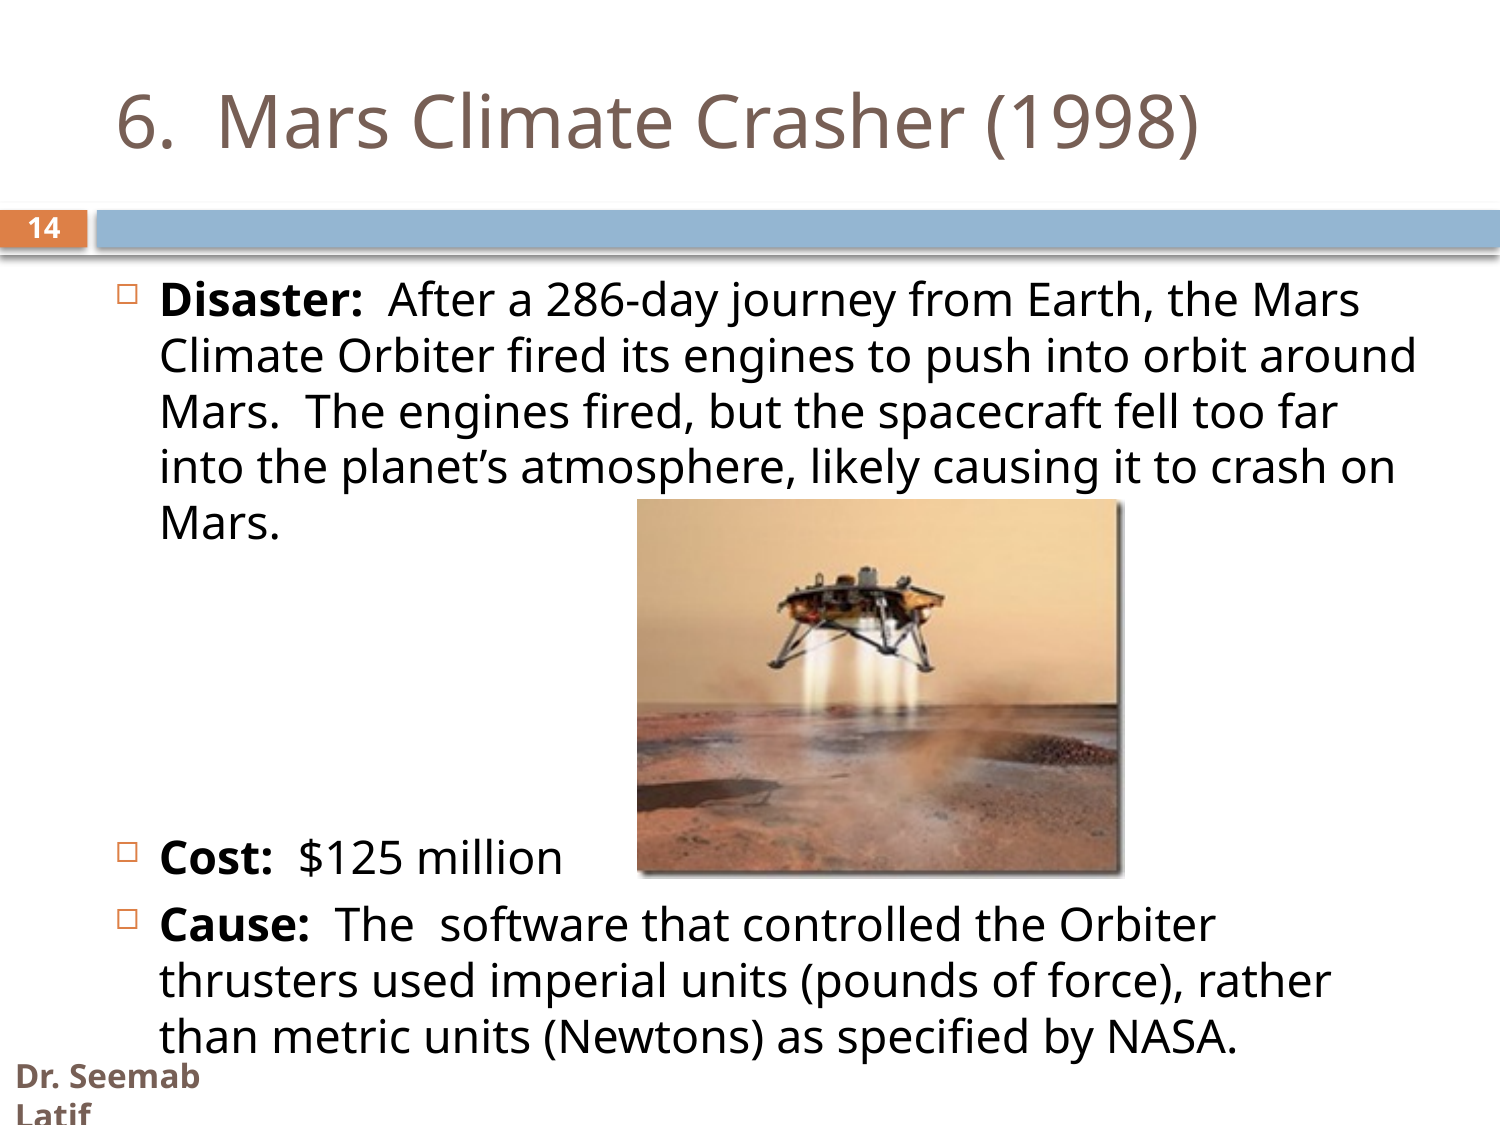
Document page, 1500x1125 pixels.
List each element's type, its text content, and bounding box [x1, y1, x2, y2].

footer Dr. Seemab Latif [0, 1065, 275, 1125]
slide_number 14 [0, 208, 88, 249]
list Disaster: After a 286-day journey from Earth, the Mars Climate Orbiter fired its engines to push into orbit around Mars. The engines fired, but the spacecraft fell too far into the planet’s atmosphere, likely causing it to crash on Mars. Cost: $125 million Cause: The software that controlled the Orbiter thrusters used imperial units (pounds of force), rather than metric units (Newtons) as specified by NASA. [100, 262, 1438, 1075]
picture [637, 499, 1126, 880]
title 6. Mars Climate Crasher (1998) [100, 37, 1438, 200]
